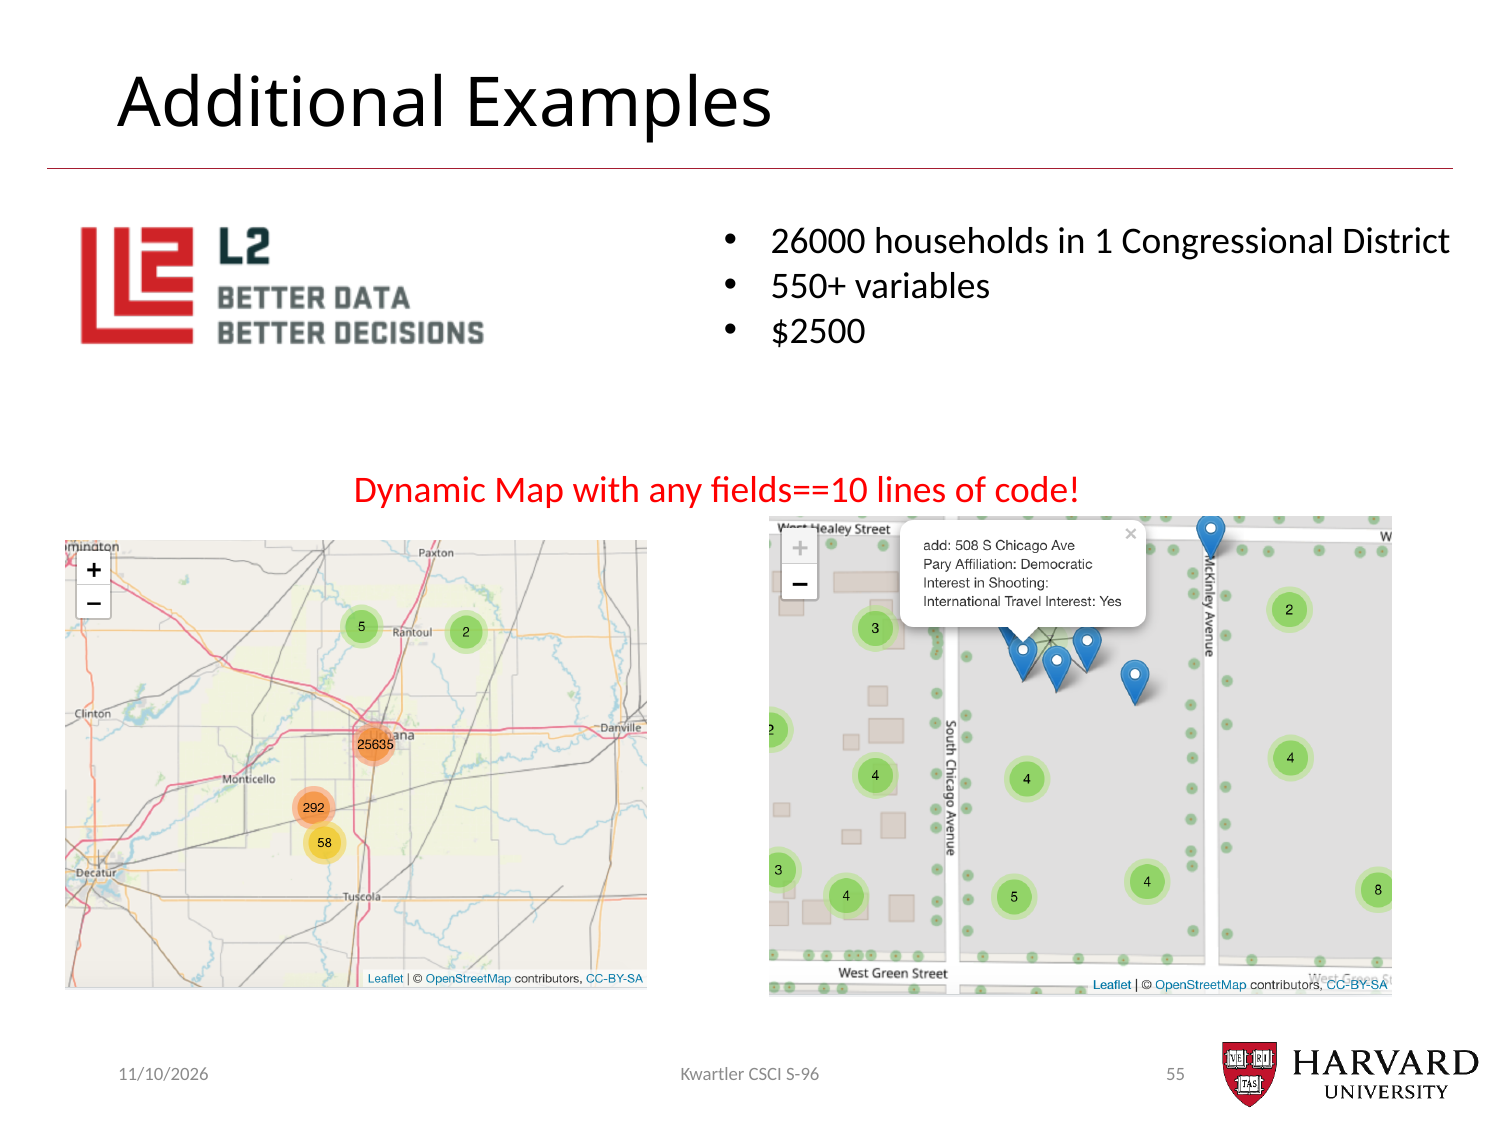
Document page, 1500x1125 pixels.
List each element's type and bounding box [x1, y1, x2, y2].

picture [769, 516, 1392, 998]
text_box [339, 457, 1097, 518]
slide_number [103, 1042, 441, 1103]
footer [496, 1042, 1004, 1103]
slide_number [1059, 1042, 1200, 1103]
picture [1200, 1024, 1500, 1125]
picture [65, 540, 647, 990]
title [103, 59, 1397, 157]
picture [78, 223, 487, 350]
text_box [708, 208, 1467, 359]
